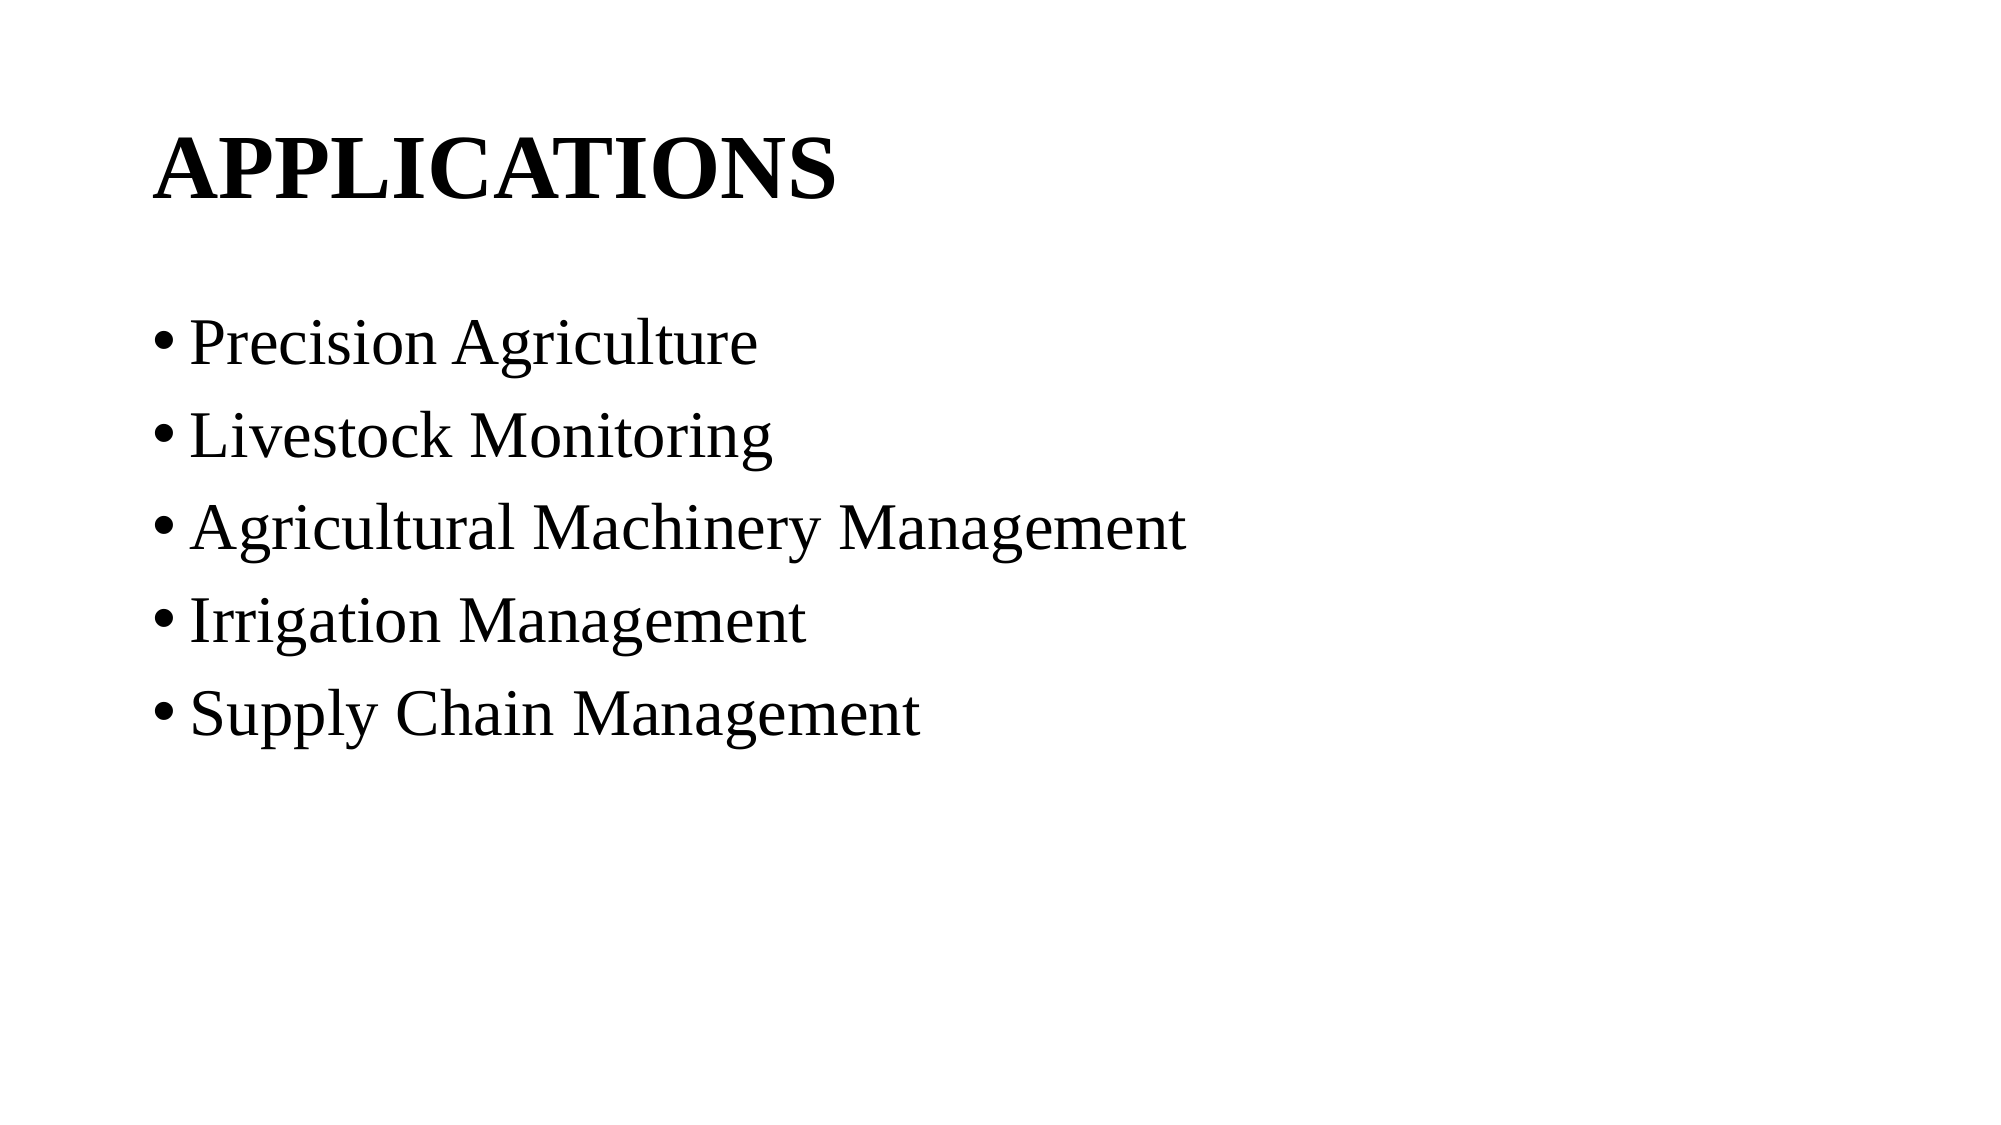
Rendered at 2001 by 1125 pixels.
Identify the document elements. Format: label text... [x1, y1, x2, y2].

list Precision Agriculture Livestock Monitoring Agricultural Machinery Management Irrigation Management Supply Chain Management [137, 299, 1863, 1014]
title APPLICATIONS [137, 59, 1863, 278]
